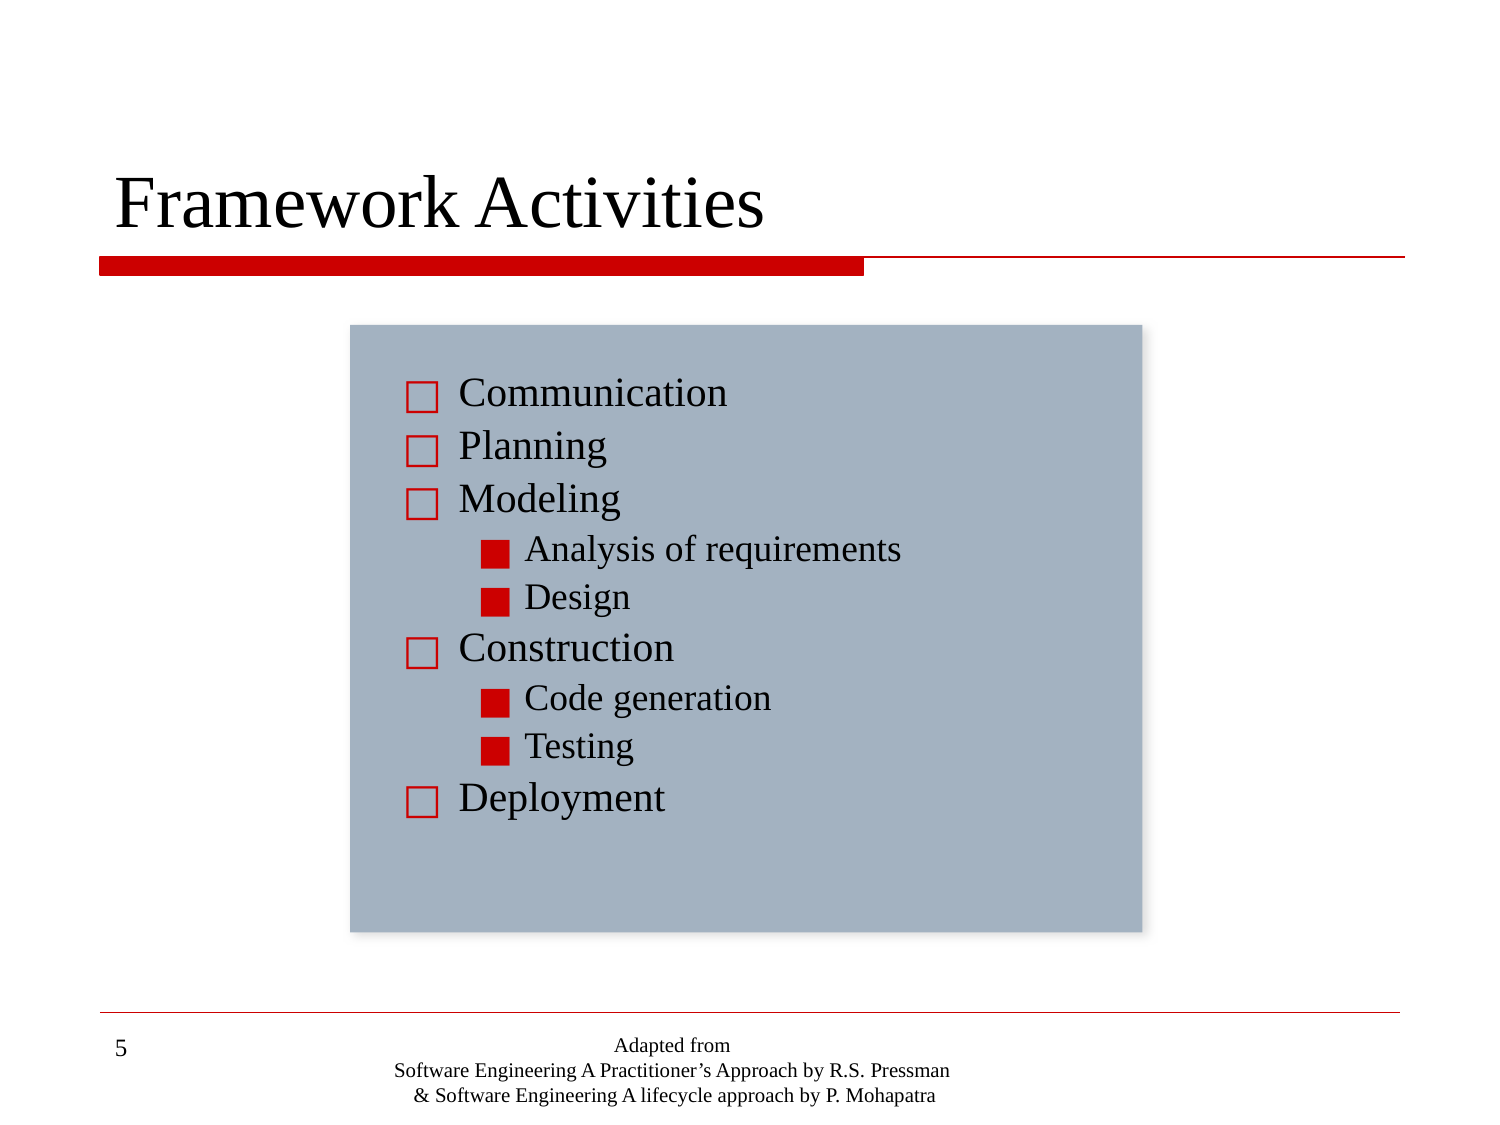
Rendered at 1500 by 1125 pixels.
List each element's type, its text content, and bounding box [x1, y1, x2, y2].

title Framework Activities [99, 50, 1056, 250]
text_box [350, 324, 1143, 933]
text_box Adapted from Software Engineering A Practitioner’s Approach by R.S. Pressman & Software Engineering A lifecycle approach by P. Mohapatra [362, 1024, 988, 1088]
text_box ‹#› [99, 1024, 425, 1103]
list Communication Planning Modeling Analysis of requirements Design Construction Code generation Testing Deployment [387, 362, 1050, 930]
